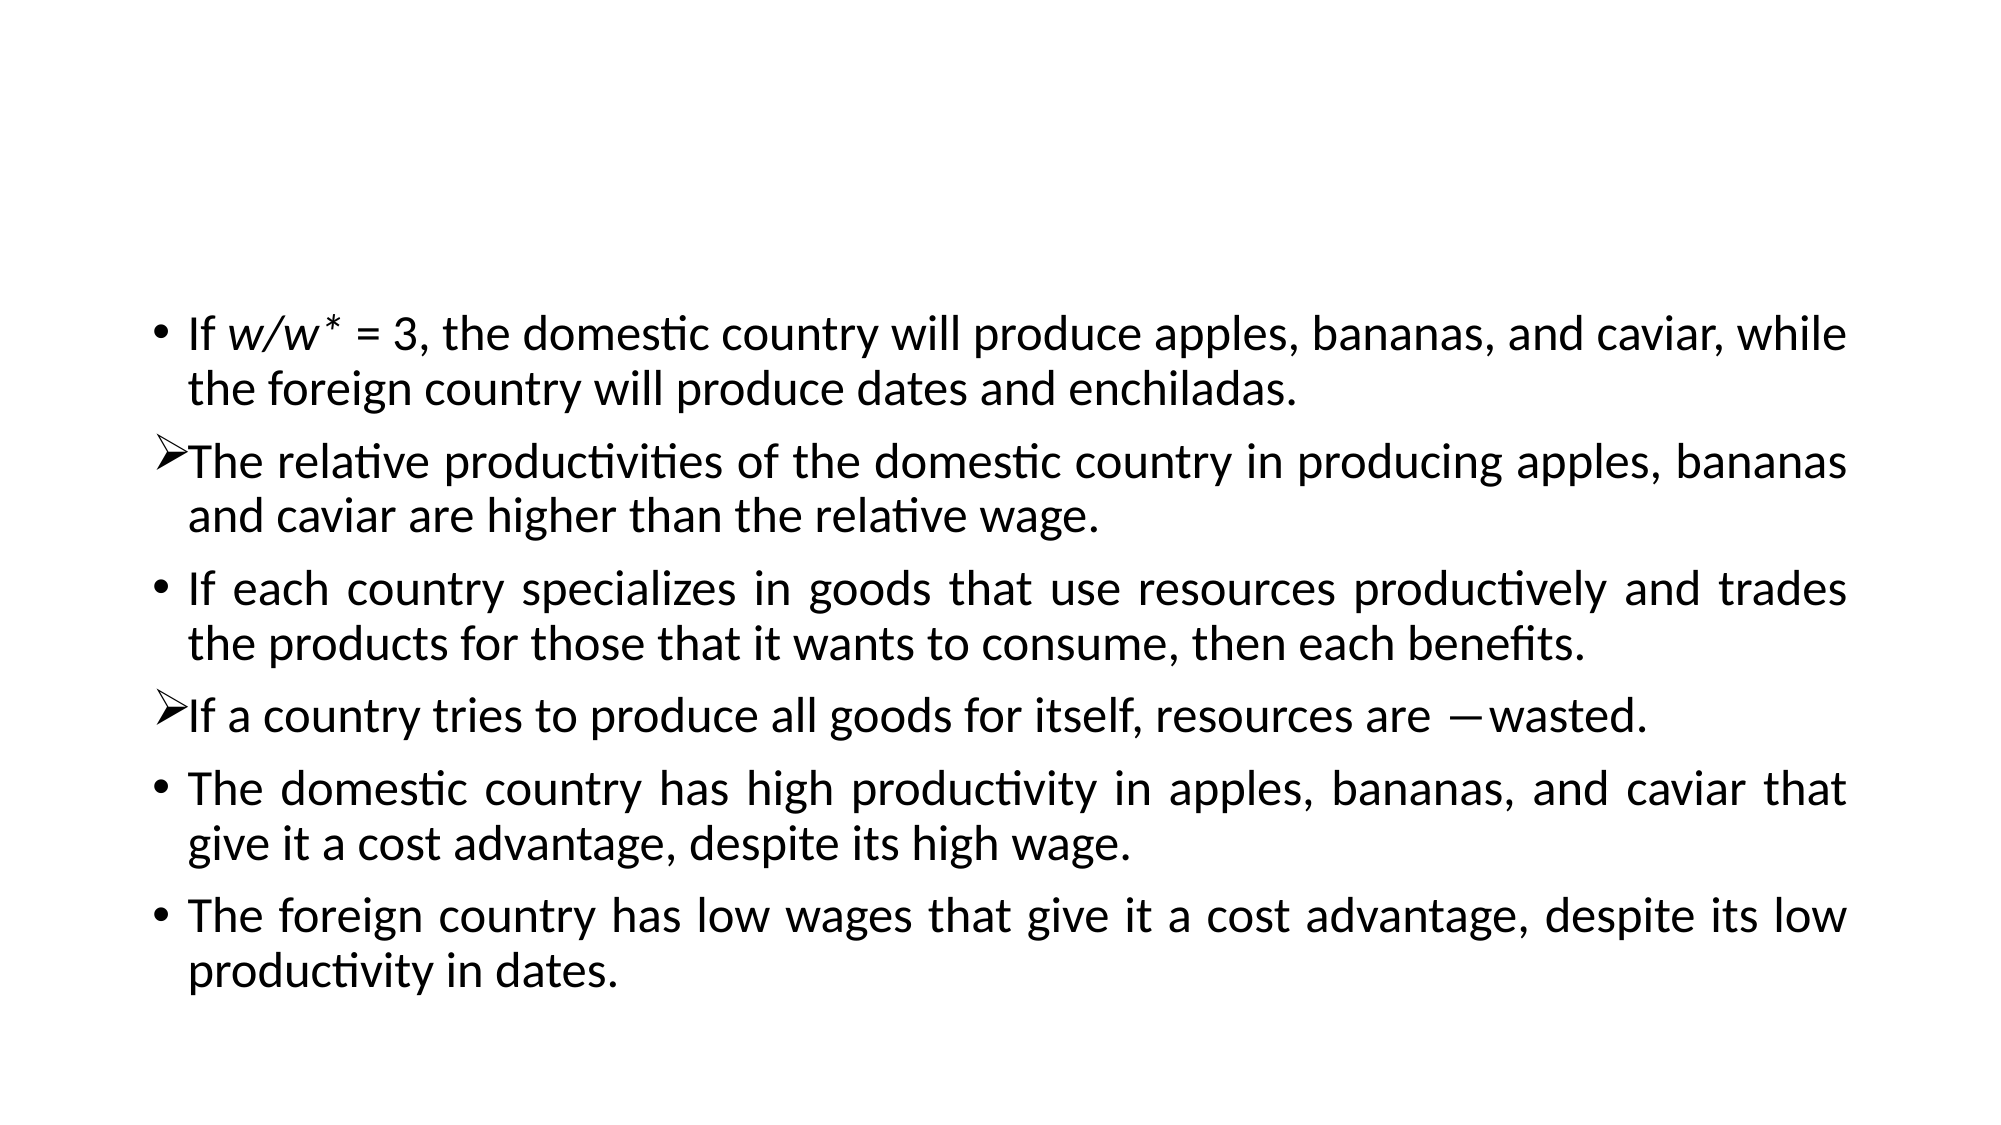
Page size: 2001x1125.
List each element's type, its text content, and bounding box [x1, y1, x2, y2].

list If w/w* = 3, the domestic country will produce apples, bananas, and caviar, while the foreign country will produce dates and enchiladas. The relative productivities of the domestic country in producing apples, bananas and caviar are higher than the relative wage. If each country specializes in goods that use resources productively and trades the products for those that it wants to consume, then each benefits. If a country tries to produce all goods for itself, resources are ―wasted. The domestic country has high productivity in apples, bananas, and caviar that give it a cost advantage, despite its high wage. The foreign country has low wages that give it a cost advantage, despite its low productivity in dates. [137, 299, 1863, 1014]
